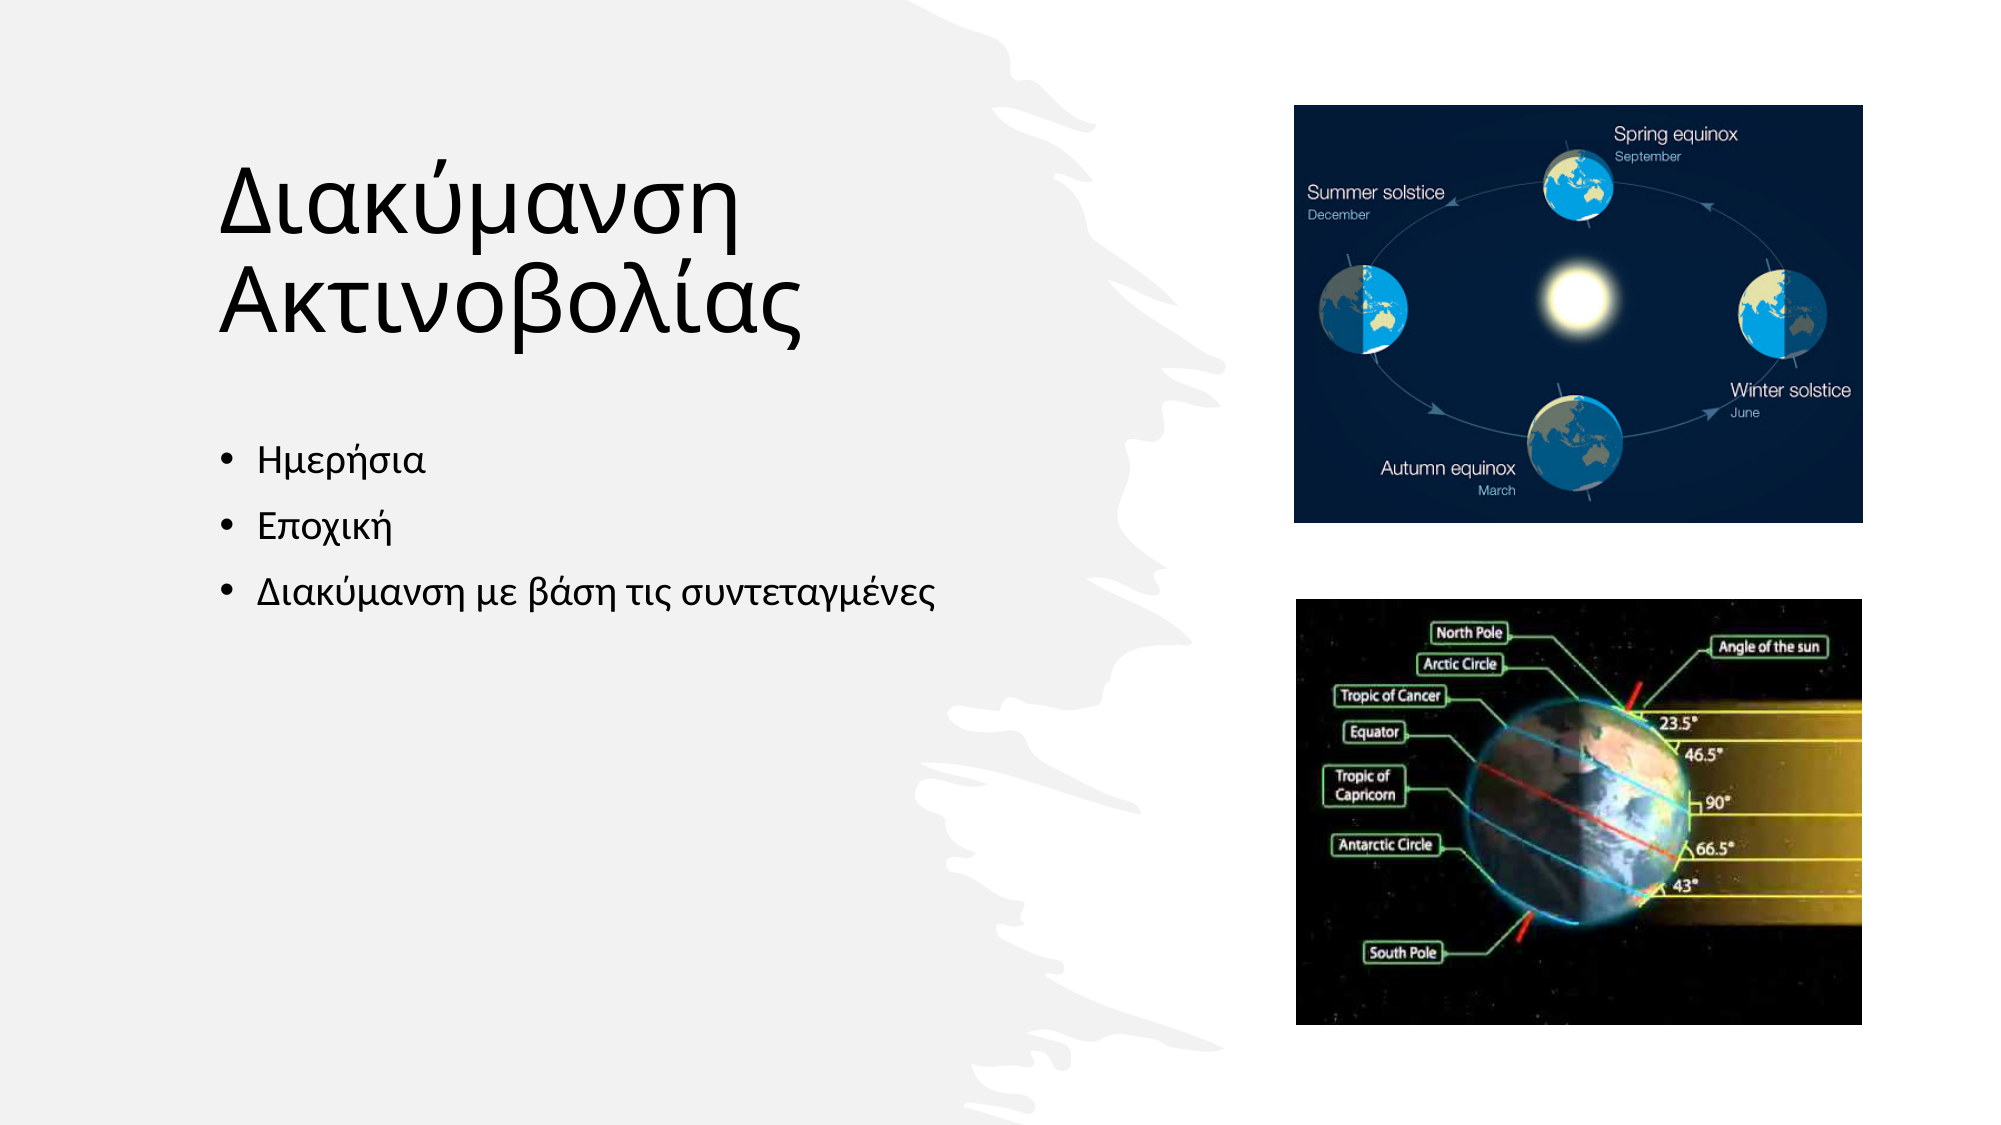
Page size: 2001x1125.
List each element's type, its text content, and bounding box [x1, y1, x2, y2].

picture [1294, 105, 1863, 523]
picture [1295, 599, 1862, 1025]
title Διακύμανση Ακτινοβολίας [204, 105, 988, 401]
text_box [0, 0, 1226, 1125]
text_box [909, 0, 2000, 1125]
list Ημερήσια Εποχική Διακύμανση με βάση τις συντεταγμένες [204, 430, 988, 1014]
